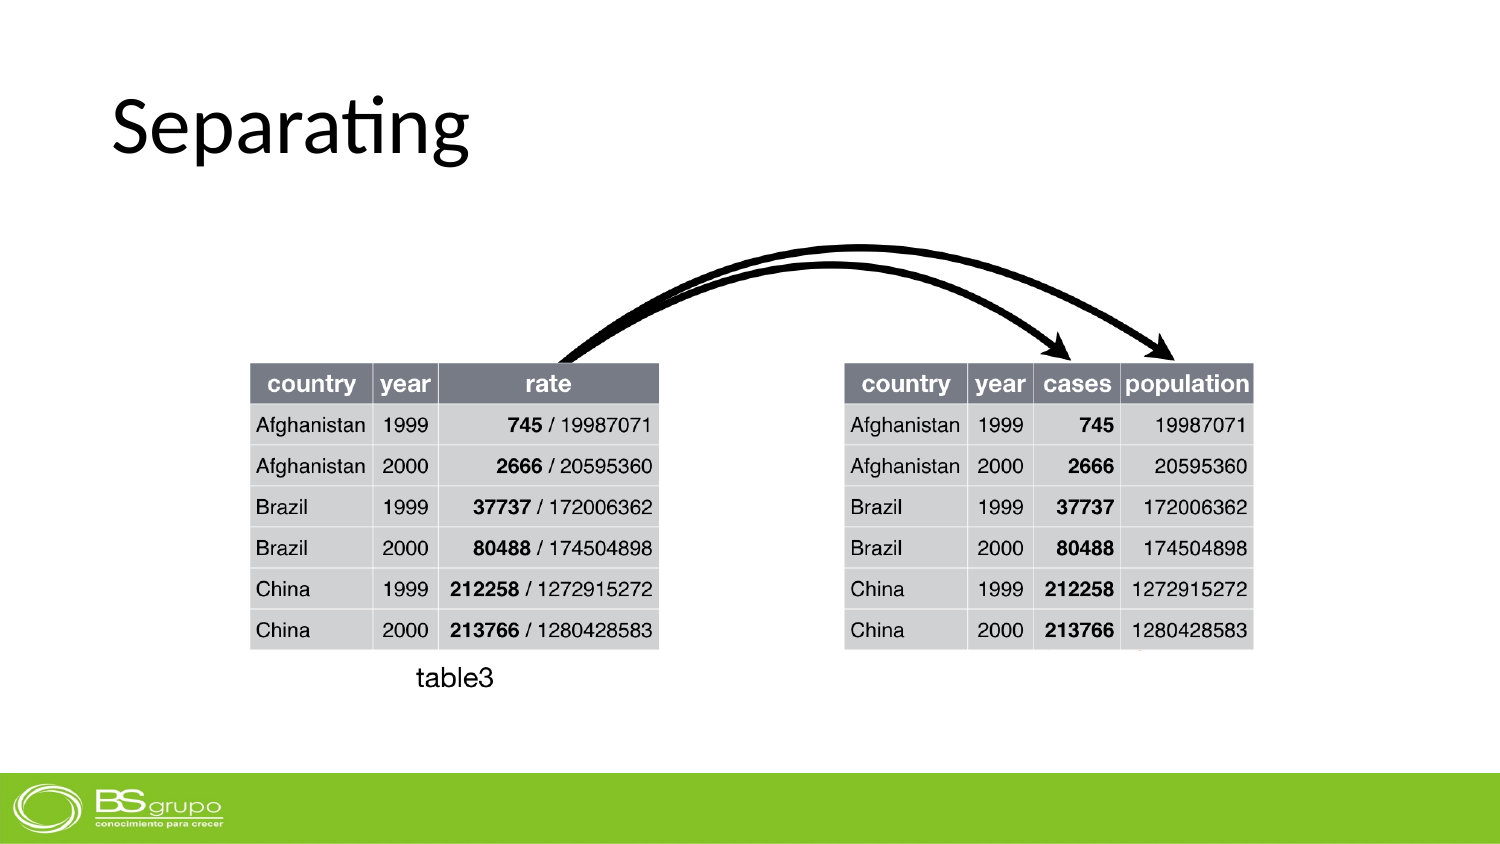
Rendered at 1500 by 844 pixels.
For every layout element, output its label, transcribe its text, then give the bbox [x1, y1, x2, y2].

picture [0, 773, 1500, 844]
title Separating [103, 44, 1397, 208]
picture [204, 207, 1296, 728]
